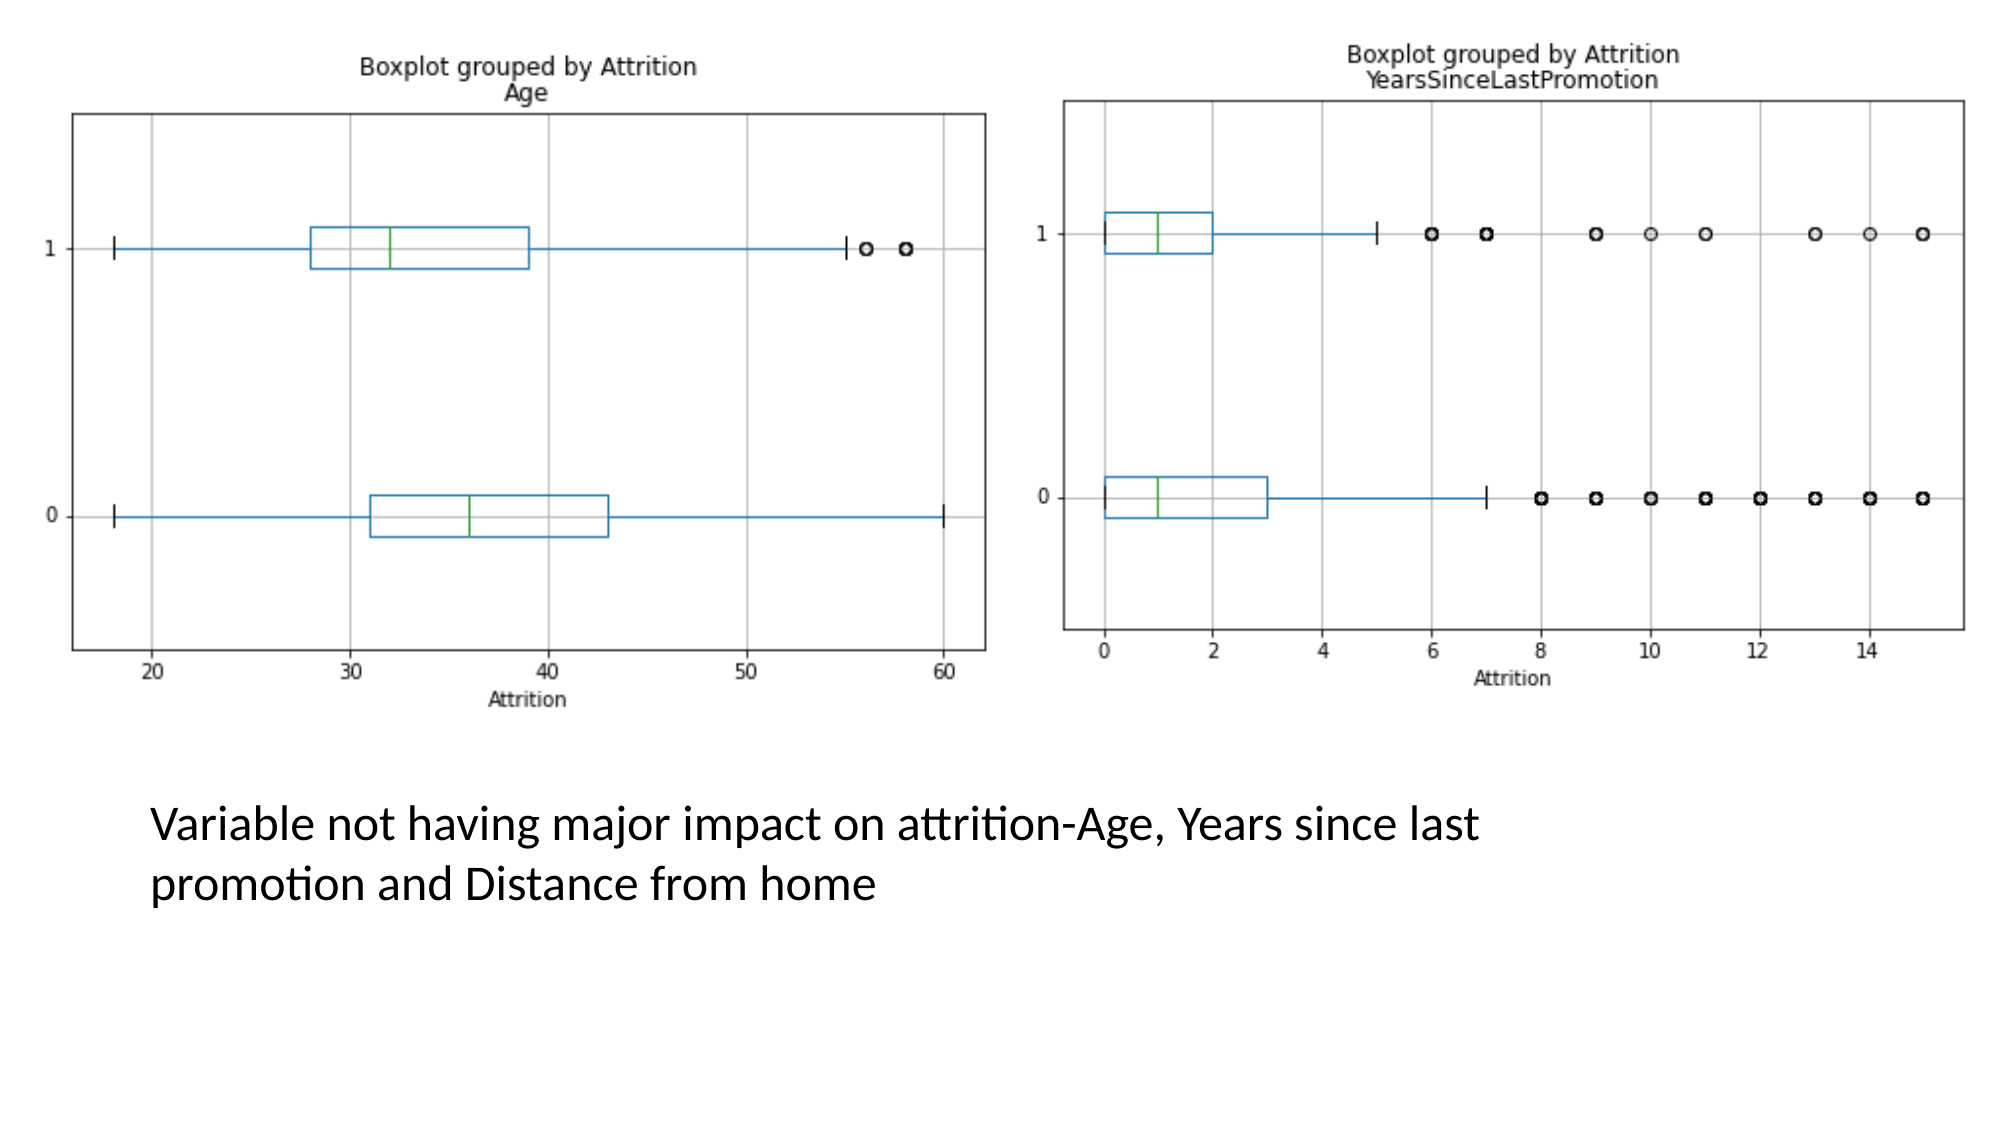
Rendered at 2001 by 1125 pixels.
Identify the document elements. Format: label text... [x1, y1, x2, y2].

picture [1022, 30, 2000, 694]
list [25, 46, 1126, 726]
text_box Variable not having major impact on attrition-Age, Years since last promotion and Distance from home [135, 782, 1709, 918]
